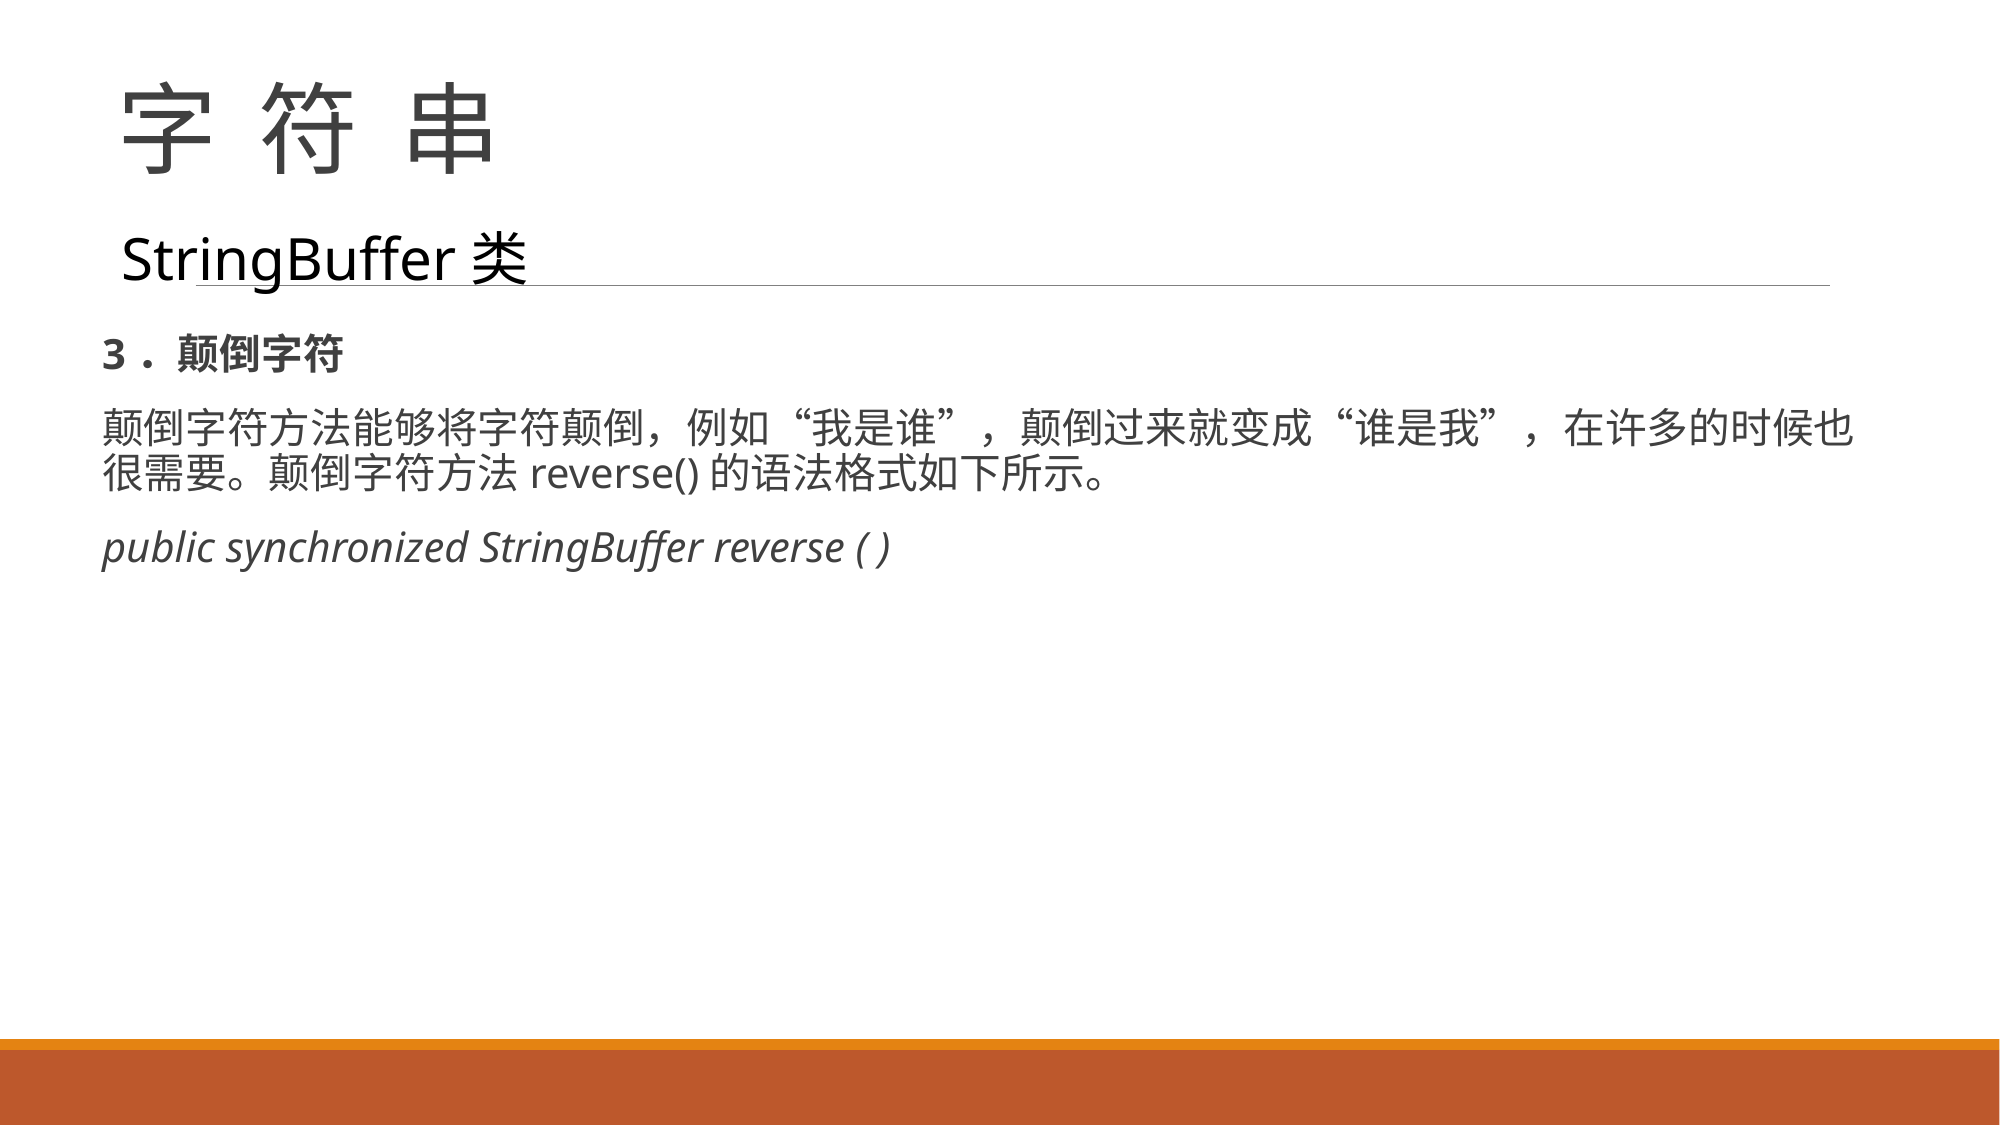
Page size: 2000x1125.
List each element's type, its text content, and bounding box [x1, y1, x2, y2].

title 字 符 串 [101, 30, 1850, 194]
text_box StringBuffer类 [101, 194, 1851, 303]
list 3．颠倒字符 颠倒字符方法能够将字符颠倒，例如“我是谁”，颠倒过来就变成“谁是我”，在许多的时候也很需要。颠倒字符方法reverse()的语法格式如下所示。 public synchronized StringBuffer reverse ( ) [101, 325, 1886, 1094]
